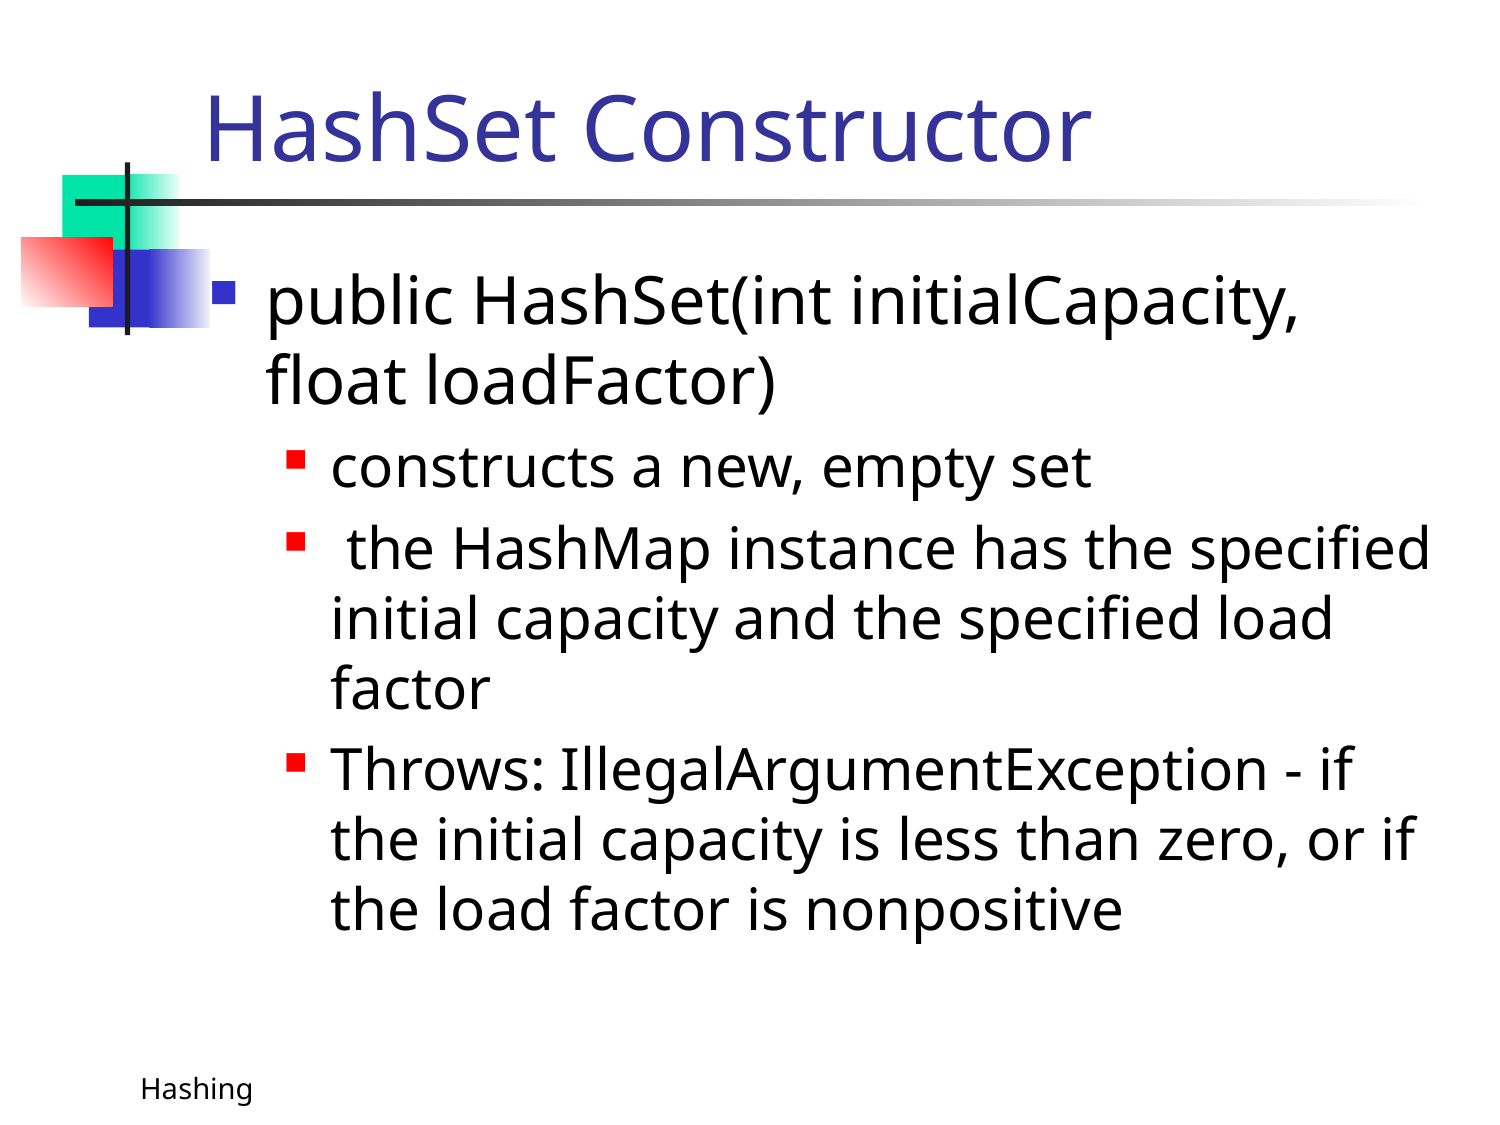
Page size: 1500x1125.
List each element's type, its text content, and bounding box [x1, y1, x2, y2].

footer Hashing [124, 1037, 776, 1113]
list public HashSet(int initialCapacity, float loadFactor) constructs a new, empty set the HashMap instance has the specified initial capacity and the specified load factor Throws: IllegalArgumentException - if the initial capacity is less than zero, or if the load factor is nonpositive [193, 249, 1470, 1007]
title HashSet Constructor [187, 0, 1467, 188]
